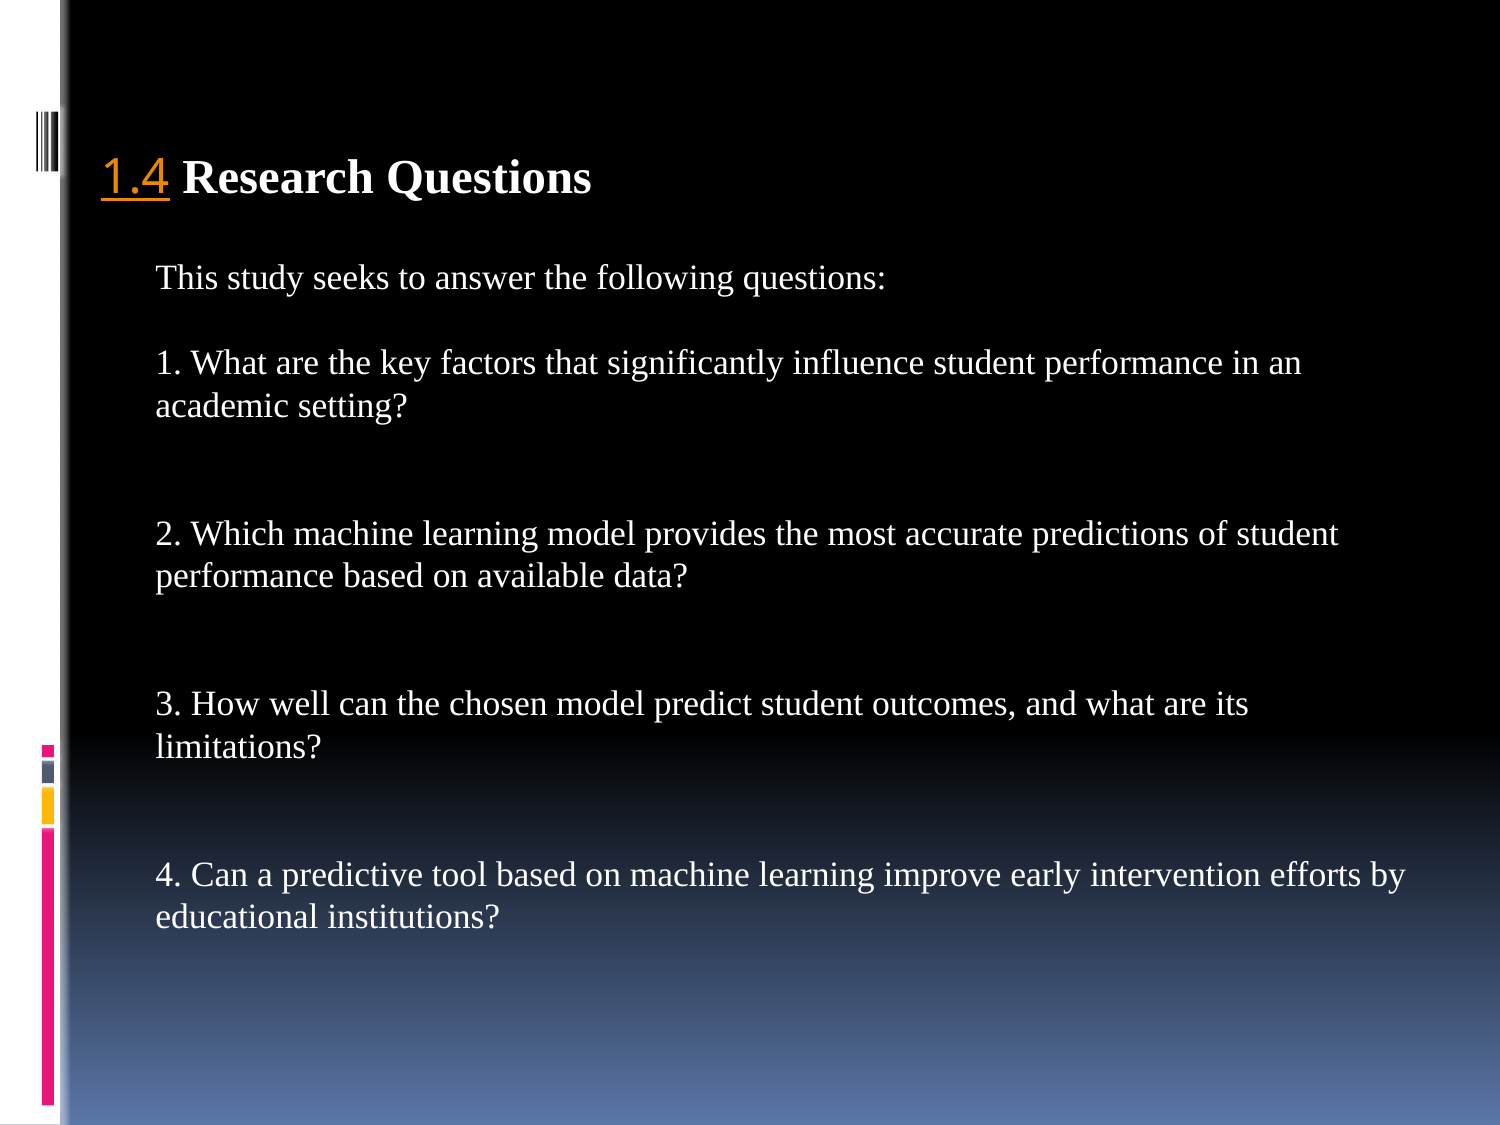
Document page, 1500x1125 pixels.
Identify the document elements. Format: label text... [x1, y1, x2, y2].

list 1.4 Research Questions This study seeks to answer the following questions: 1. What are the key factors that significantly influence student performance in an academic setting? 2. Which machine learning model provides the most accurate predictions of student performance based on available data? 3. How well can the chosen model predict student outcomes, and what are its limitations? 4. Can a predictive tool based on machine learning improve early intervention efforts by educational institutions? [75, 137, 1425, 1079]
